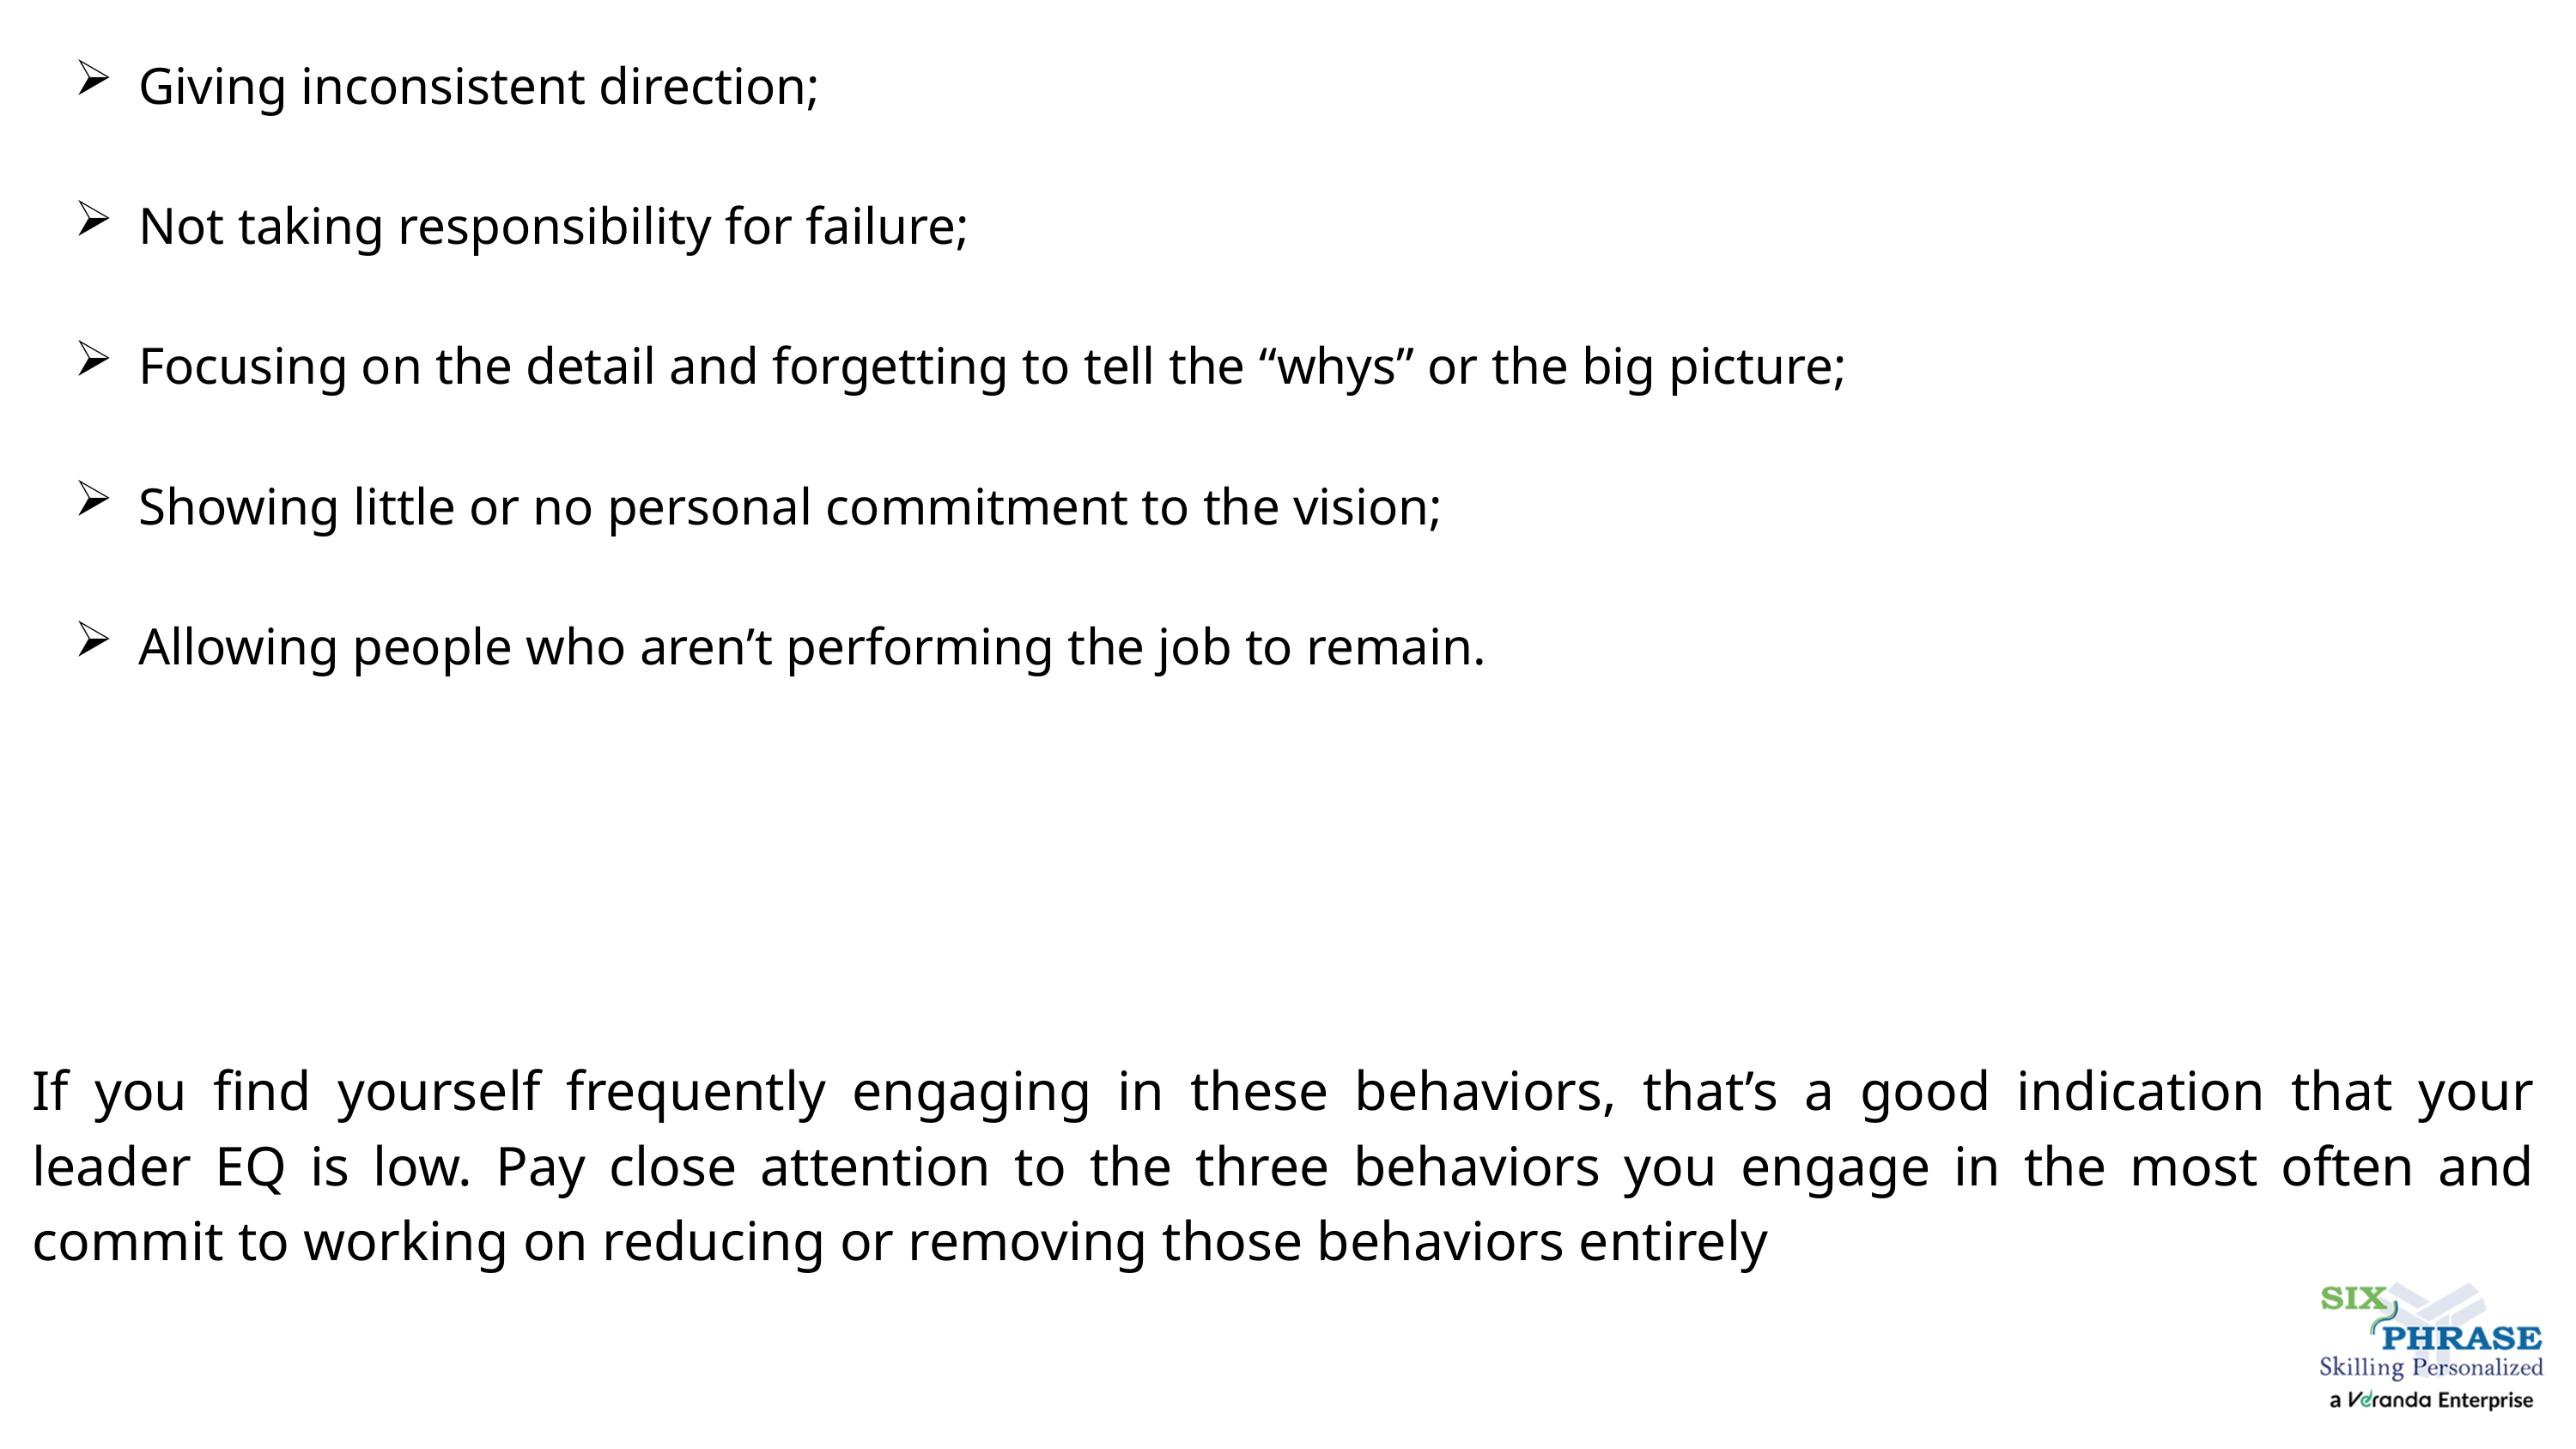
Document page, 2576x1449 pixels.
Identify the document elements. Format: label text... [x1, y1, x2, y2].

picture [2307, 1271, 2558, 1420]
text_box If you find yourself frequently engaging in these behaviors, that’s a good indication that your leader EQ is low. Pay close attention to the three behaviors you engage in the most often and commit to working on reducing or removing those behaviors entirely [32, 1046, 2538, 1272]
text_box Giving inconsistent direction; Not taking responsibility for failure; Focusing on the detail and forgetting to tell the “whys” or the big picture; Showing little or no personal commitment to the vision; Allowing people who aren’t performing the job to remain. [19, 37, 2269, 1313]
